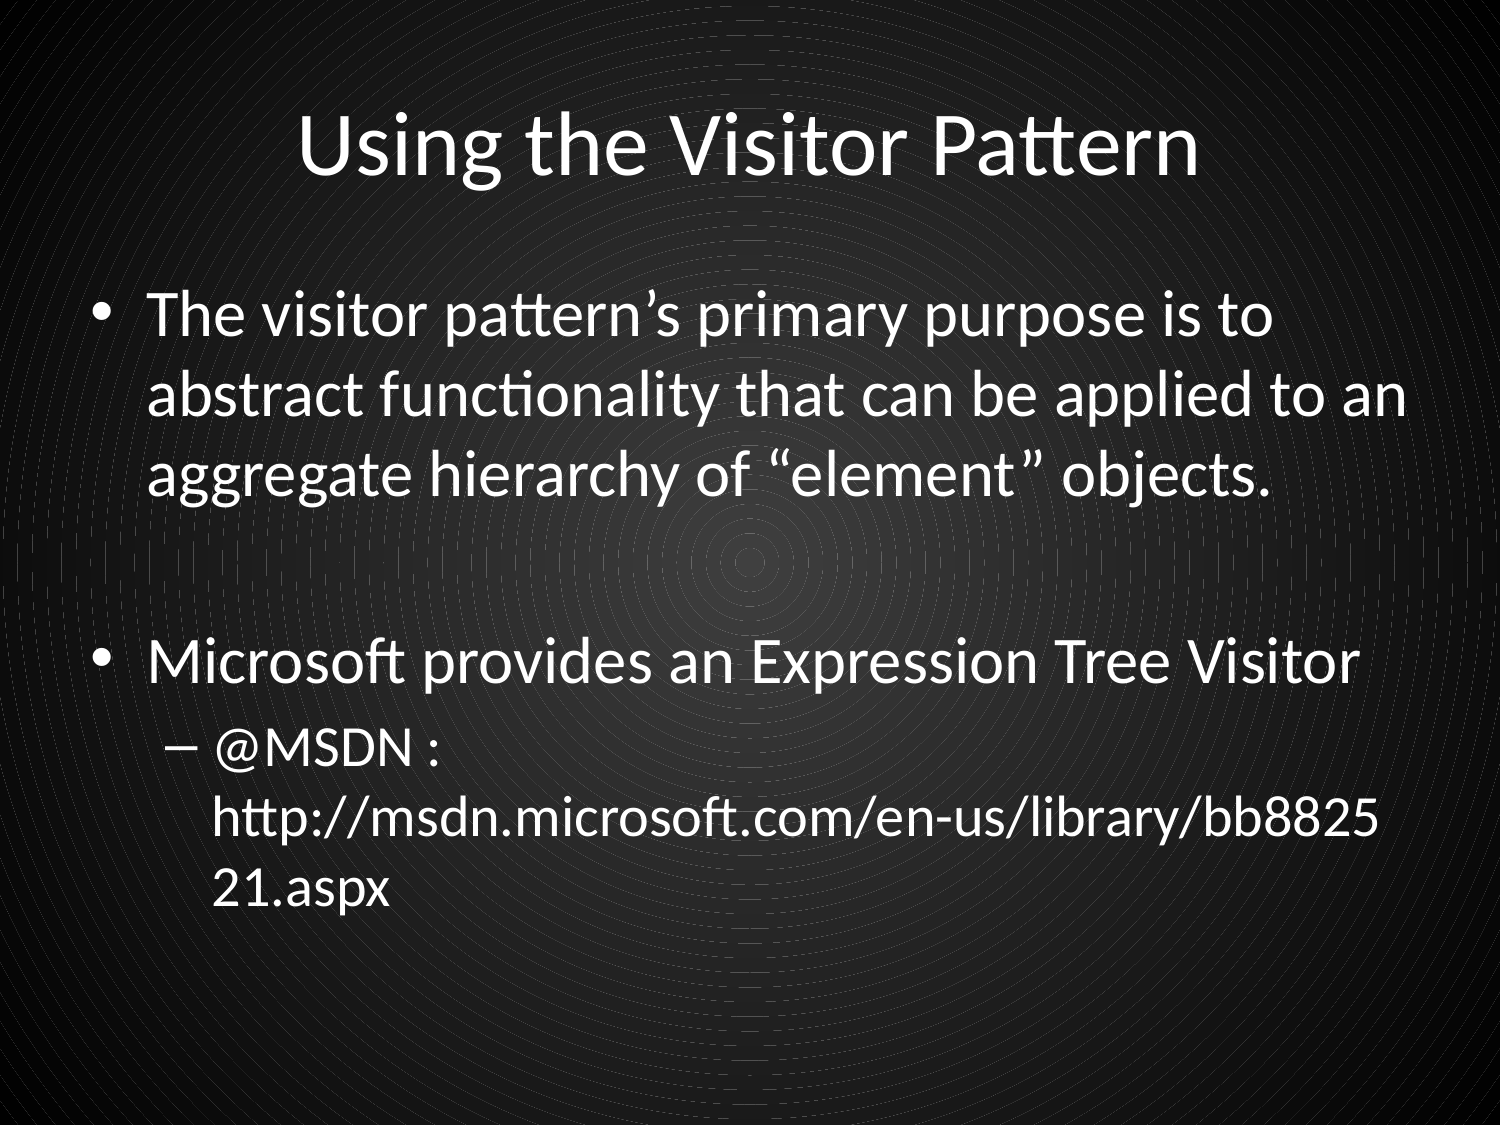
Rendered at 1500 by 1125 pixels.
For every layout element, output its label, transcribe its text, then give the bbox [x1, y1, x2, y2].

list The visitor pattern’s primary purpose is to abstract functionality that can be applied to an aggregate hierarchy of “element” objects. Microsoft provides an Expression Tree Visitor @MSDN : http://msdn.microsoft.com/en-us/library/bb882521.aspx [75, 262, 1425, 1005]
title Using the Visitor Pattern [75, 45, 1425, 233]
